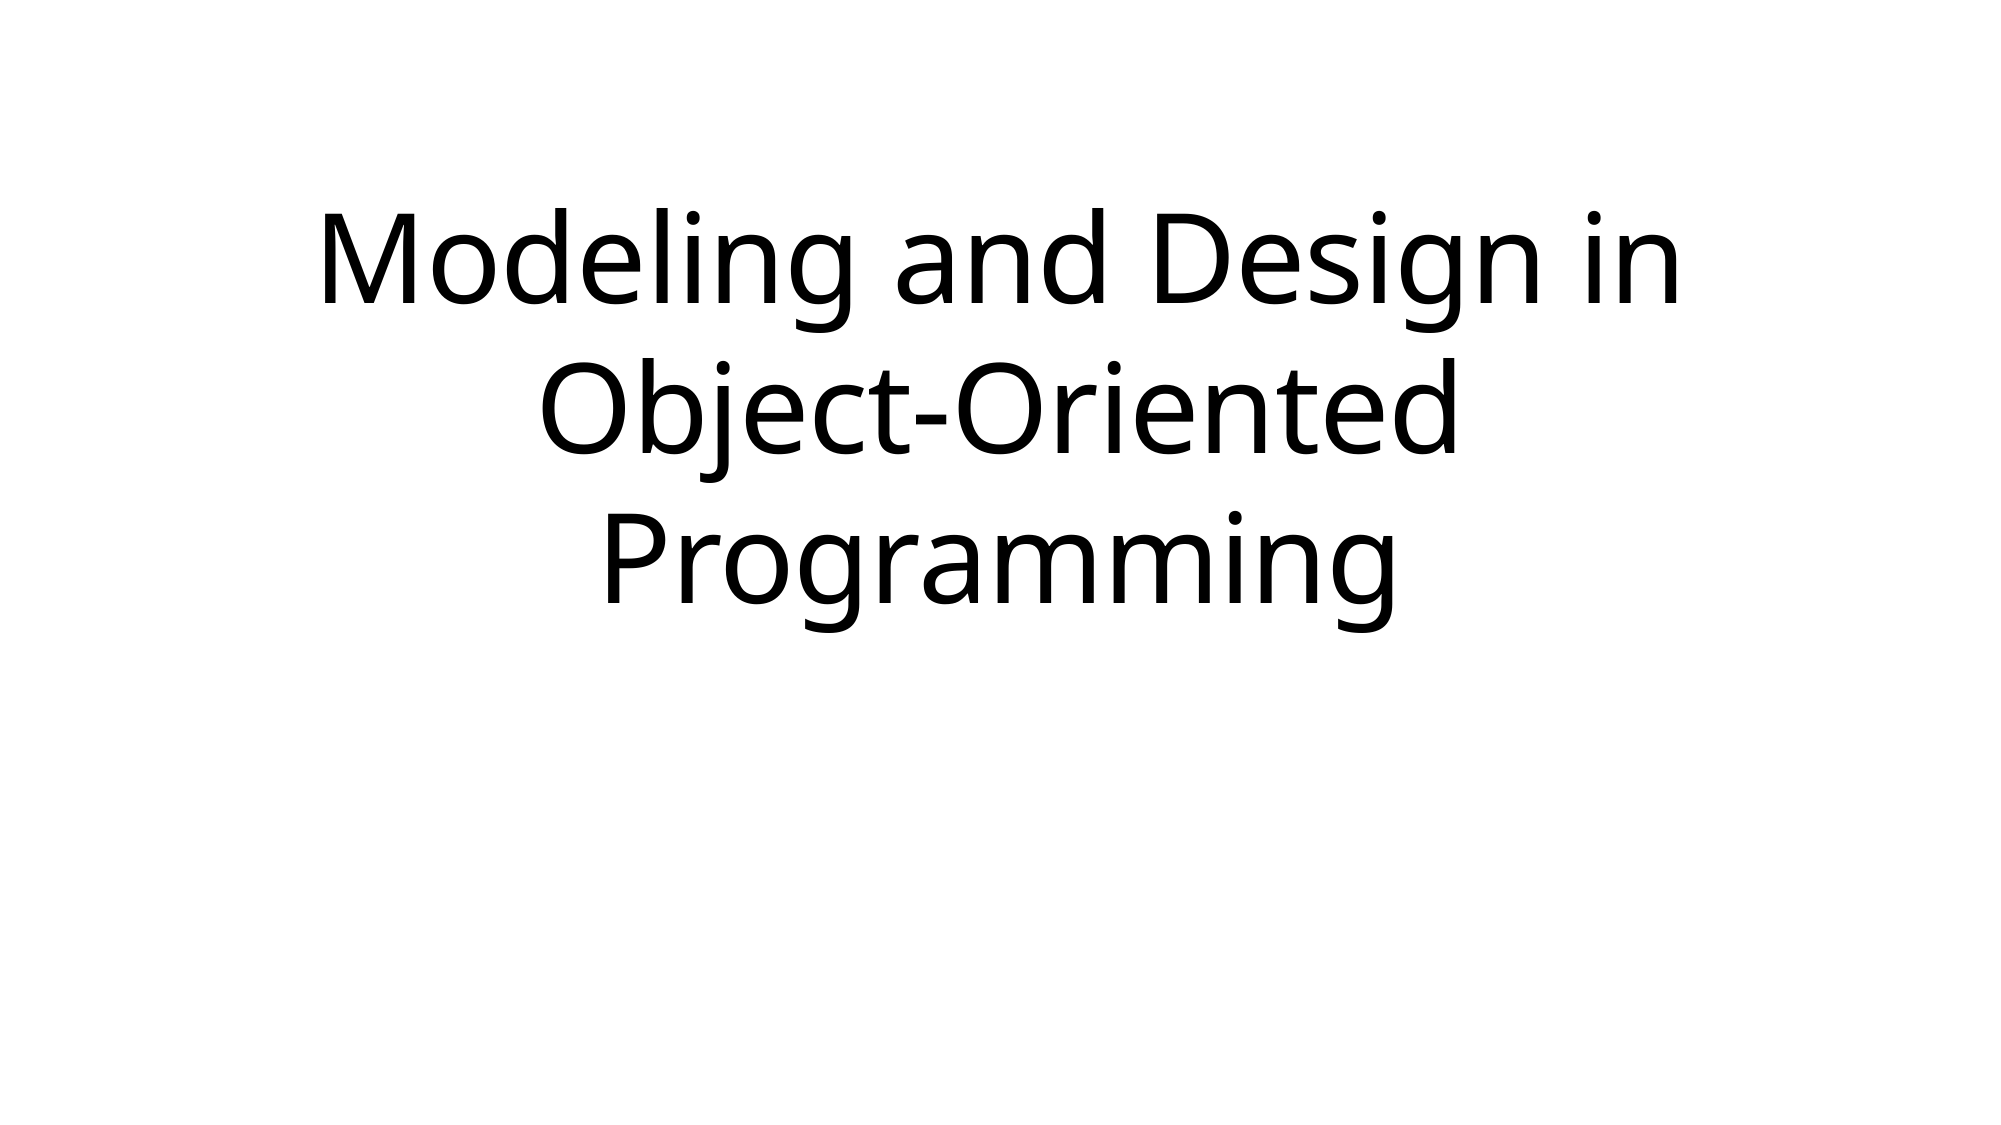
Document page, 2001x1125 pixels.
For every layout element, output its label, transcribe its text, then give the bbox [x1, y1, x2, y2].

title Modeling and Design in Object-Oriented Programming [249, 174, 1750, 629]
